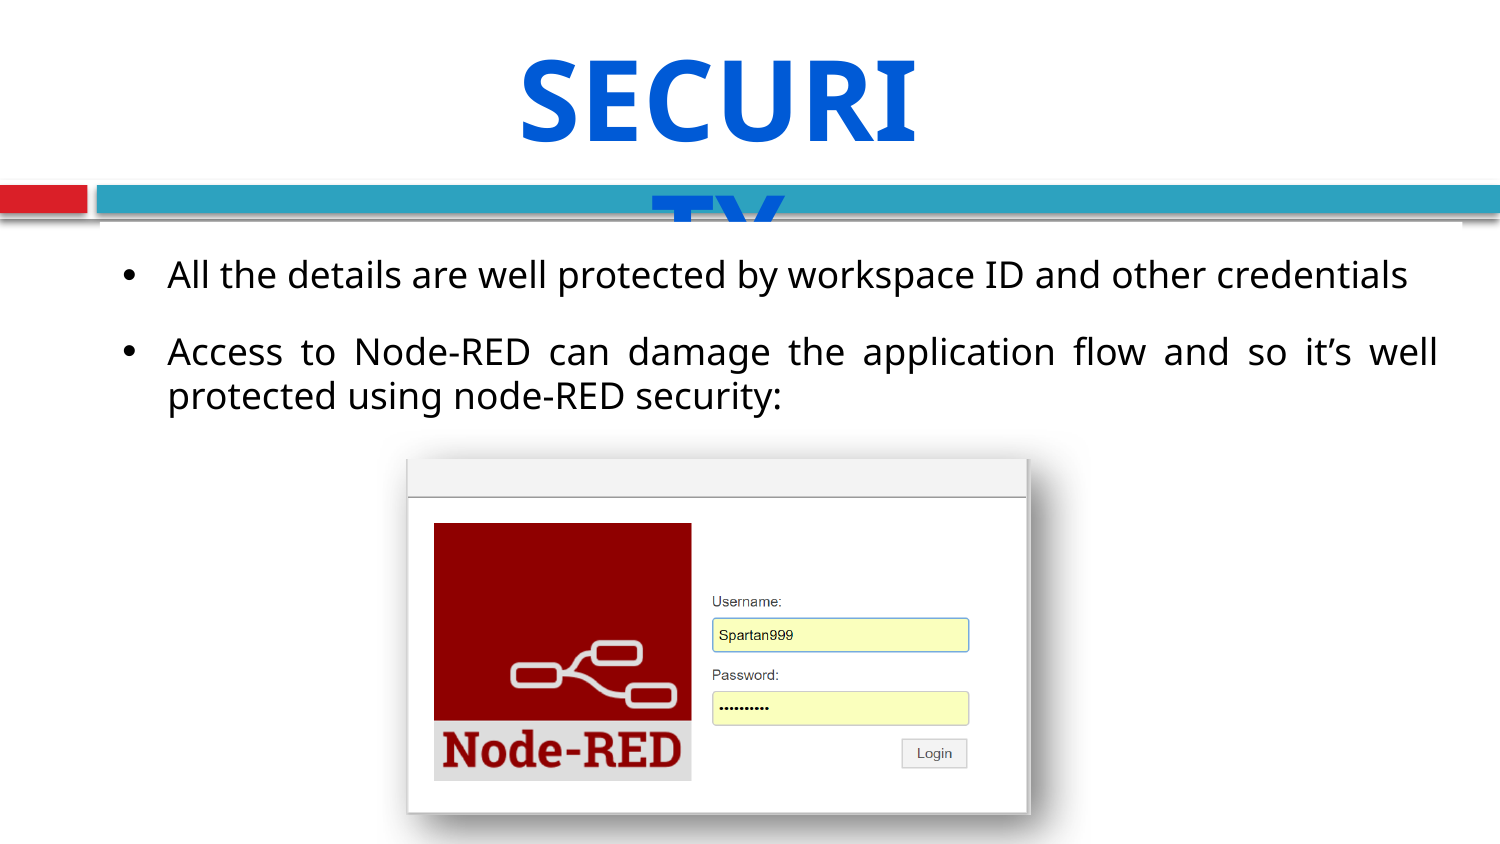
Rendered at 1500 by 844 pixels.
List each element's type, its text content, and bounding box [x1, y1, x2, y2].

text_box security [474, 21, 963, 221]
picture [406, 459, 1031, 815]
text_box All the details are well protected by workspace ID and other credentials Access to Node-RED can damage the application flow and so it’s well protected using node-RED security: [99, 221, 1463, 472]
